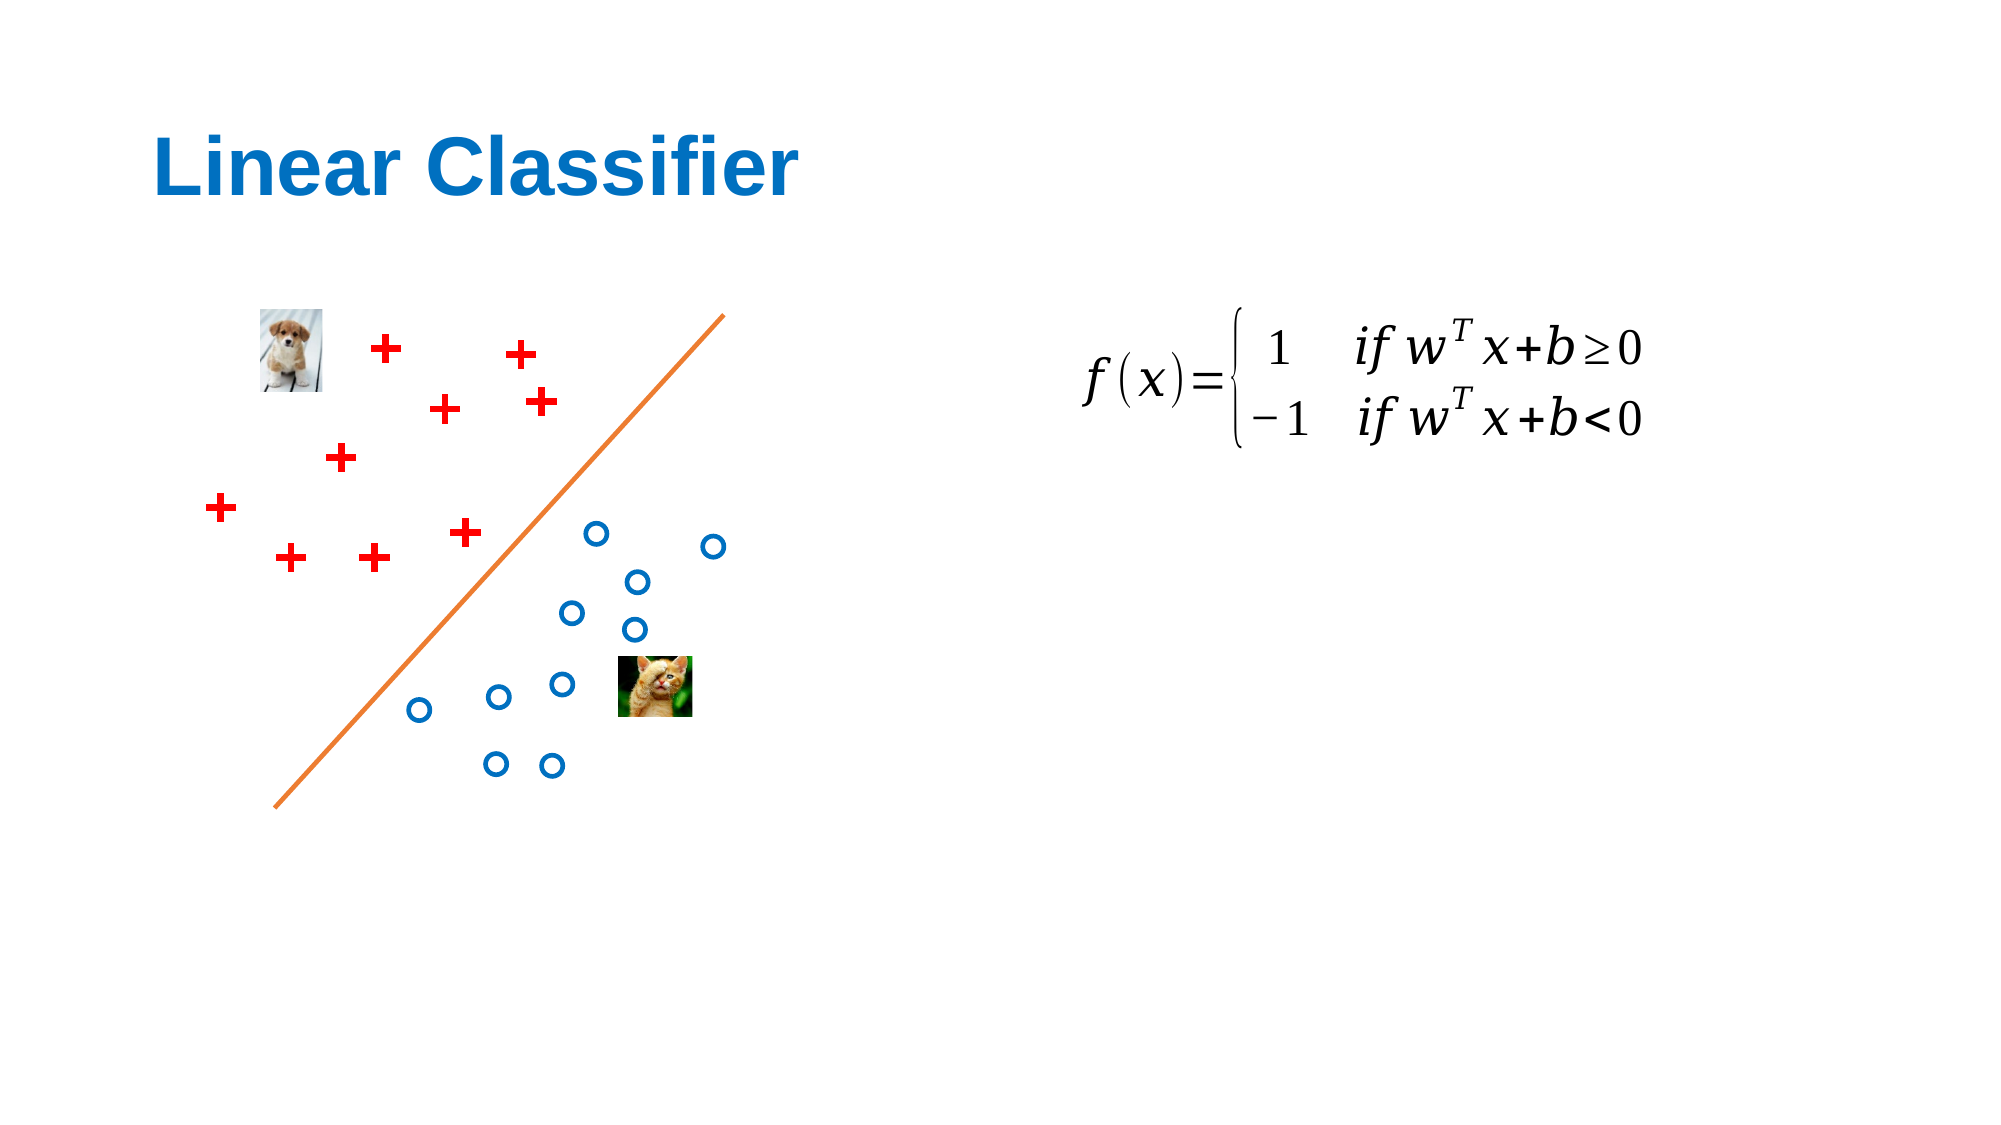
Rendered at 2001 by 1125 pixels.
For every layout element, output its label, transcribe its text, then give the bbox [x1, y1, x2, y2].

picture [259, 309, 323, 392]
text_box [208, 495, 234, 520]
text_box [274, 314, 724, 808]
title Linear Classifier [137, 59, 1863, 278]
